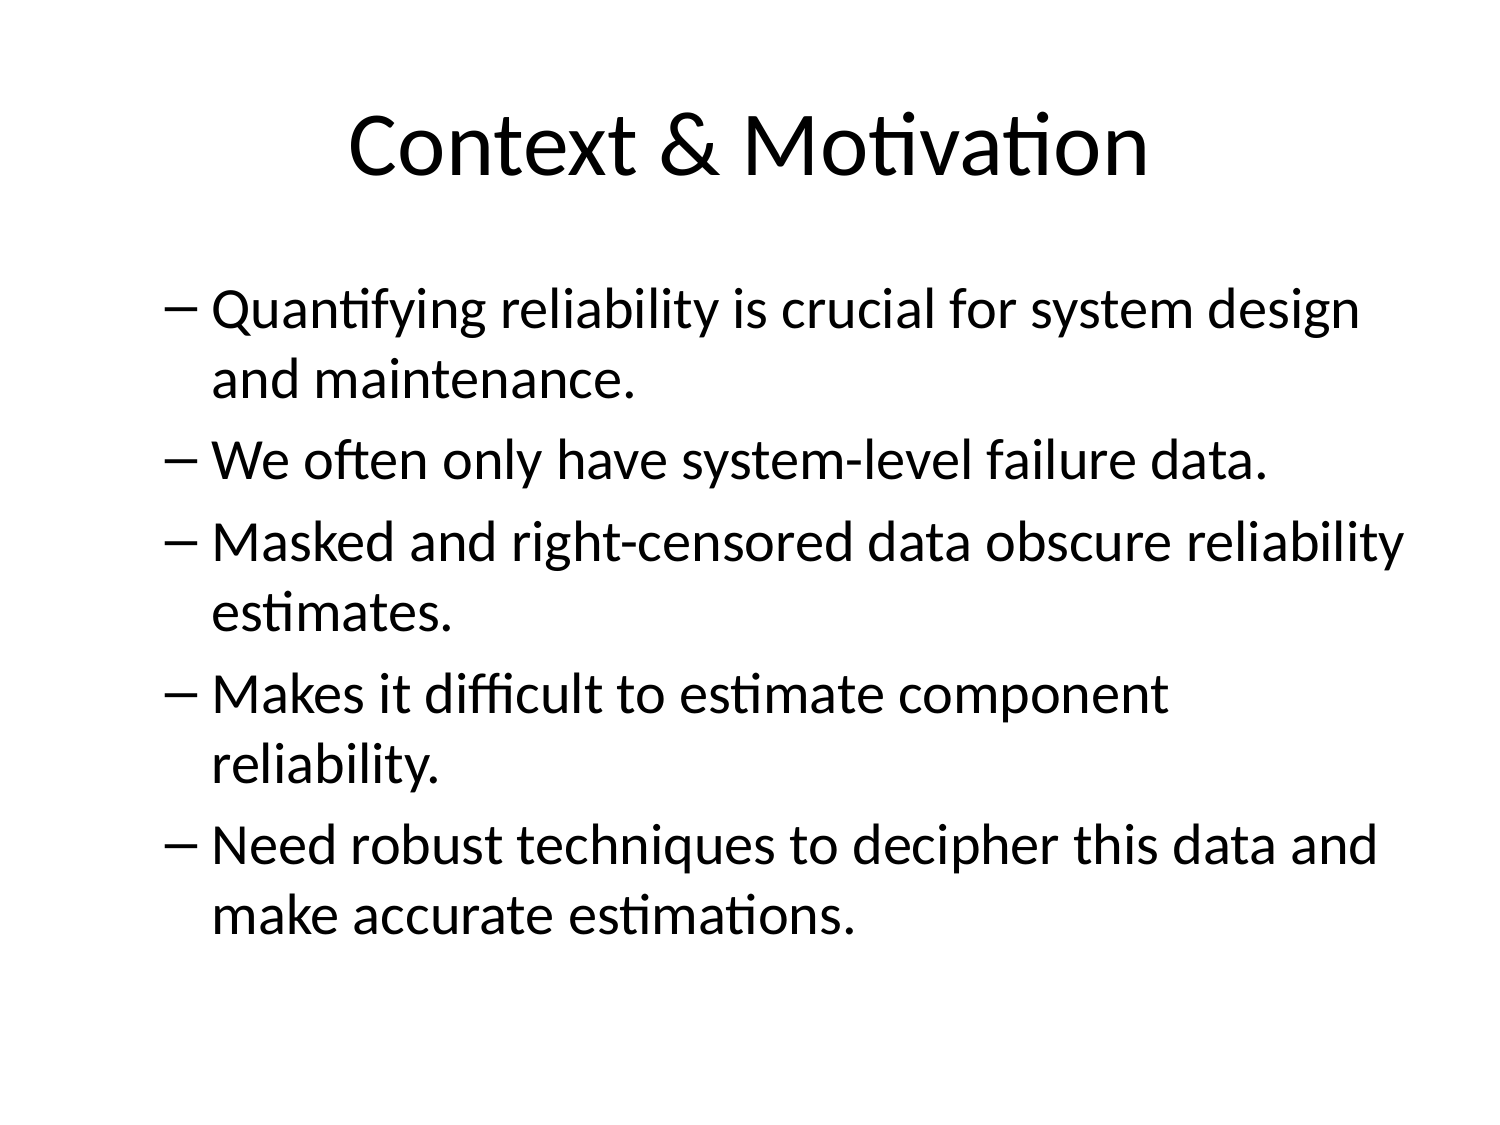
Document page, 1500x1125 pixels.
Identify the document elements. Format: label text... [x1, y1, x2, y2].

title Context & Motivation [75, 45, 1425, 233]
list Quantifying reliability is crucial for system design and maintenance. We often only have system-level failure data. Masked and right-censored data obscure reliability estimates. Makes it difficult to estimate component reliability. Need robust techniques to decipher this data and make accurate estimations. [75, 262, 1425, 1005]
